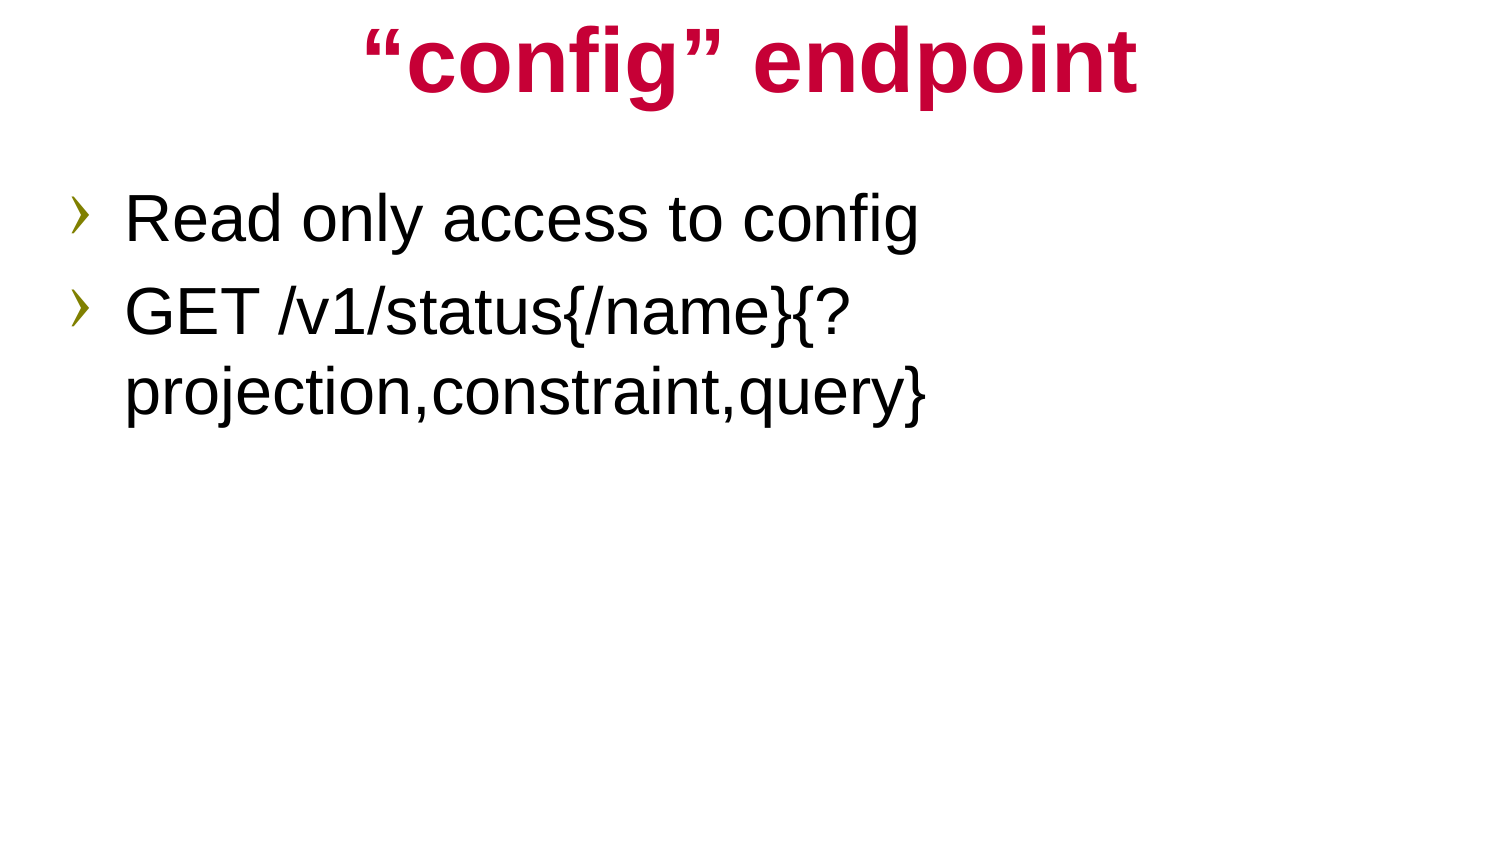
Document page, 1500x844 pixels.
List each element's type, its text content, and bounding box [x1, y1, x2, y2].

list Read only access to config GET /v1/status{/name}{?projection,constraint,query} [52, 166, 1431, 687]
title “config” endpoint [0, 0, 1500, 113]
